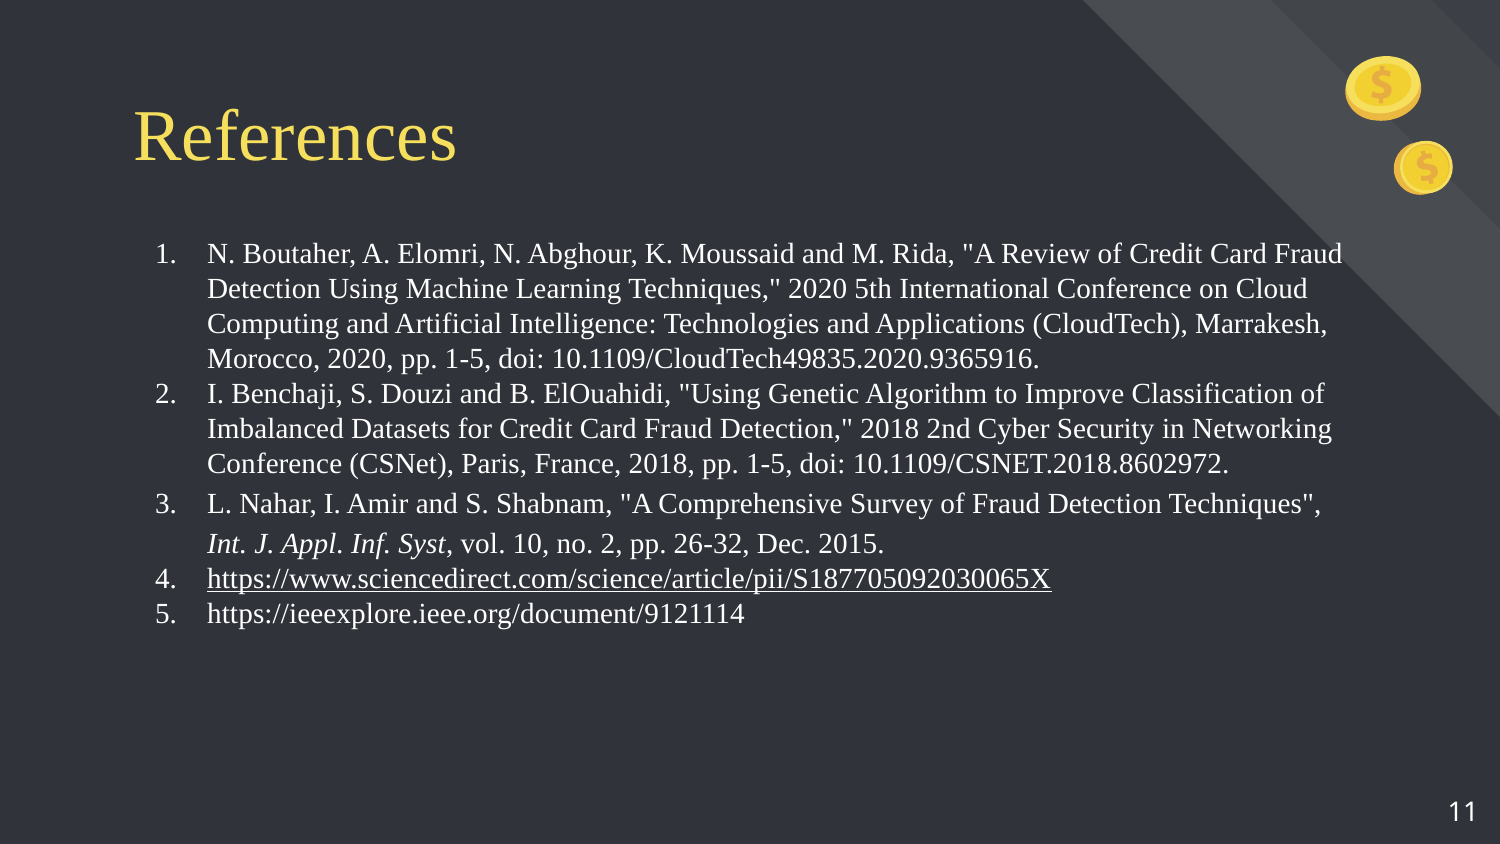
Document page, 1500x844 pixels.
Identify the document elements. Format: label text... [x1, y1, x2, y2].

slide_number ‹#› [1403, 779, 1494, 844]
list N. Boutaher, A. Elomri, N. Abghour, K. Moussaid and M. Rida, "A Review of Credit Card Fraud Detection Using Machine Learning Techniques," 2020 5th International Conference on Cloud Computing and Artificial Intelligence: Technologies and Applications (CloudTech), Marrakesh, Morocco, 2020, pp. 1-5, doi: 10.1109/CloudTech49835.2020.9365916. I. Benchaji, S. Douzi and B. ElOuahidi, "Using Genetic Algorithm to Improve Classification of Imbalanced Datasets for Credit Card Fraud Detection," 2018 2nd Cyber Security in Networking Conference (CSNet), Paris, France, 2018, pp. 1-5, doi: 10.1109/CSNET.2018.8602972. L. Nahar, I. Amir and S. Shabnam, "A Comprehensive Survey of Fraud Detection Techniques", Int. J. Appl. Inf. Syst, vol. 10, no. 2, pp. 26-32, Dec. 2015. https://www.sciencedirect.com/science/article/pii/S187705092030065X https://ieeexplore.ieee.org/document/9121114 [116, 219, 1381, 768]
title References [118, 72, 1382, 167]
